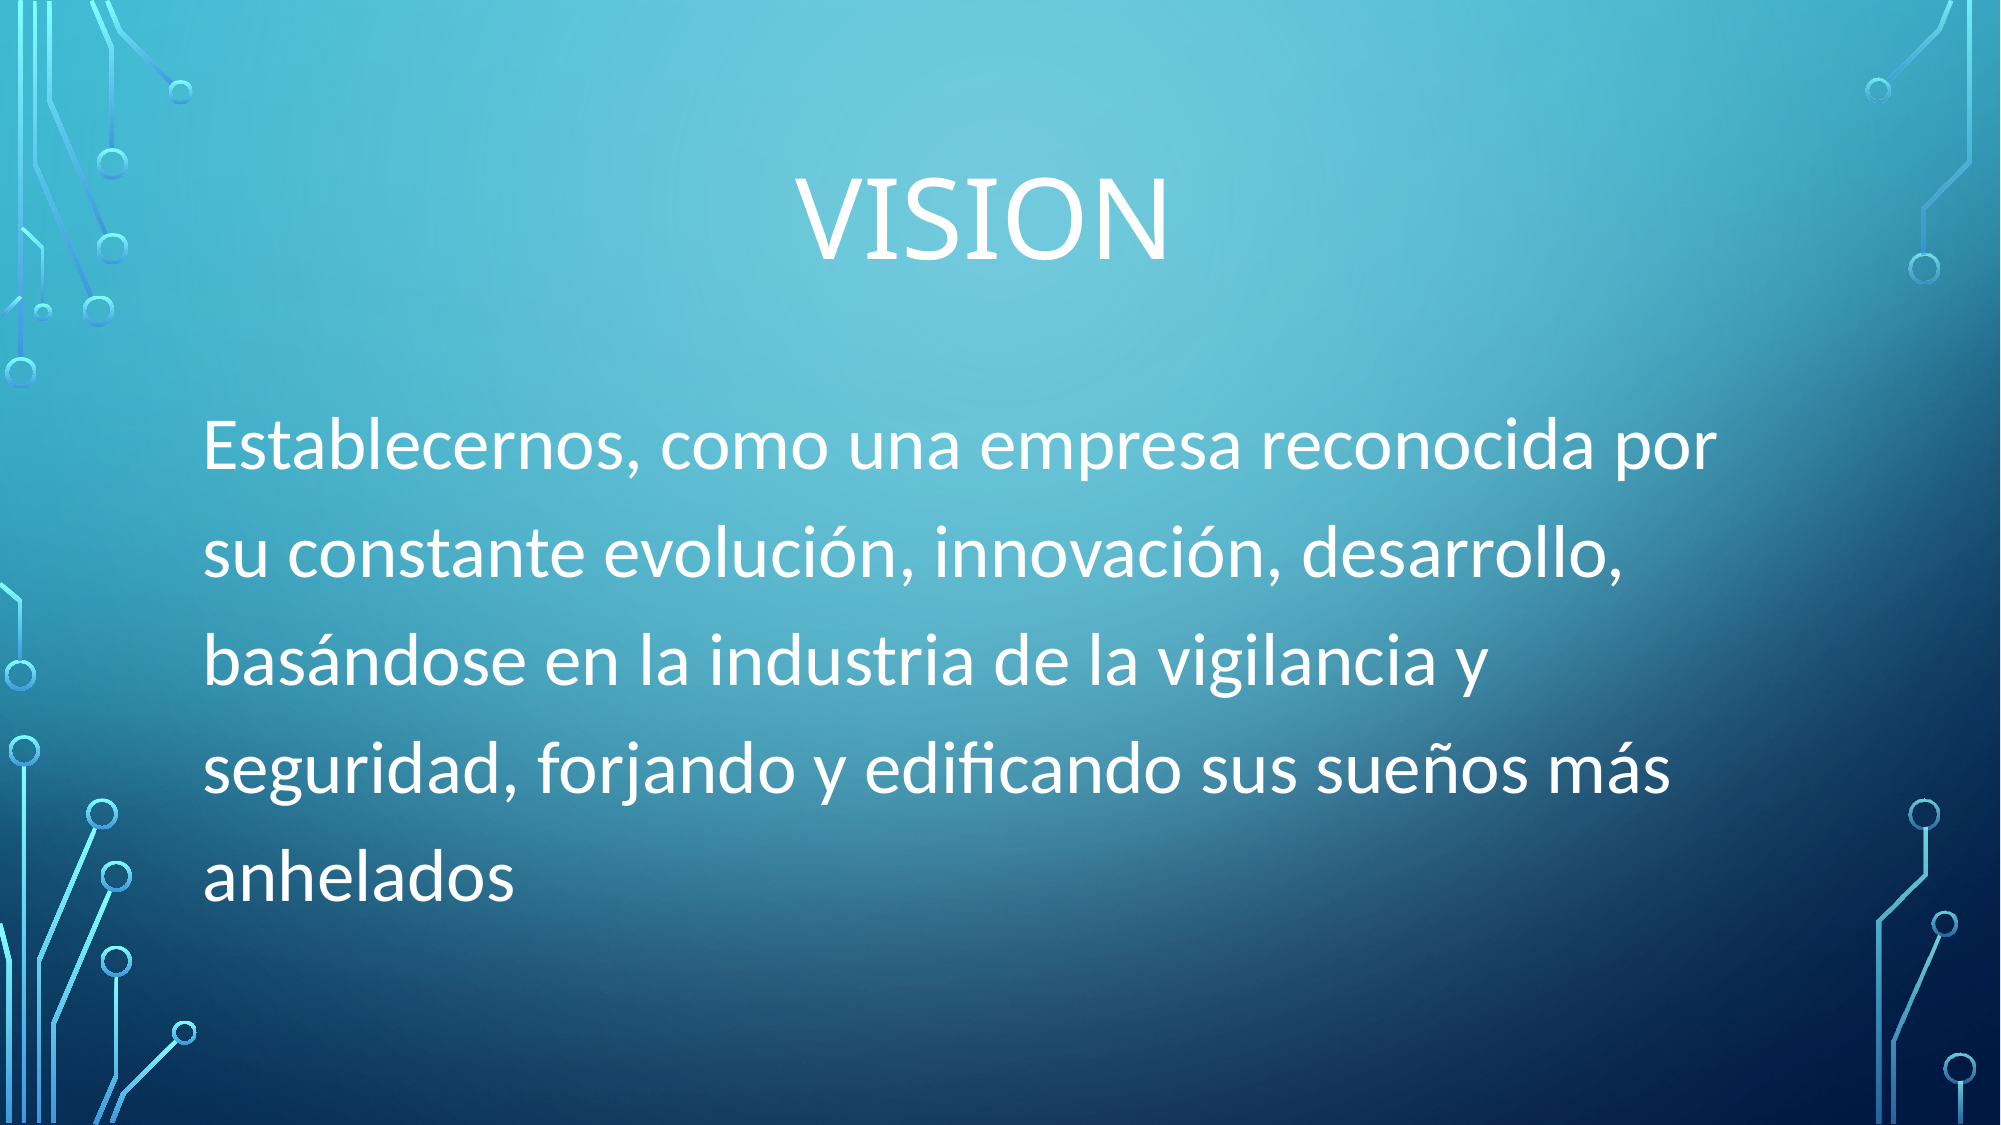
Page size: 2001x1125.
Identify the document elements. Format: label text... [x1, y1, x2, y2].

list Establecernos, como una empresa reconocida por su constante evolución, innovación, desarrollo, basándose en la industria de la vigilancia y seguridad, forjando y edificando sus sueños más anhelados [187, 369, 1813, 950]
title Vision [187, 101, 1813, 344]
